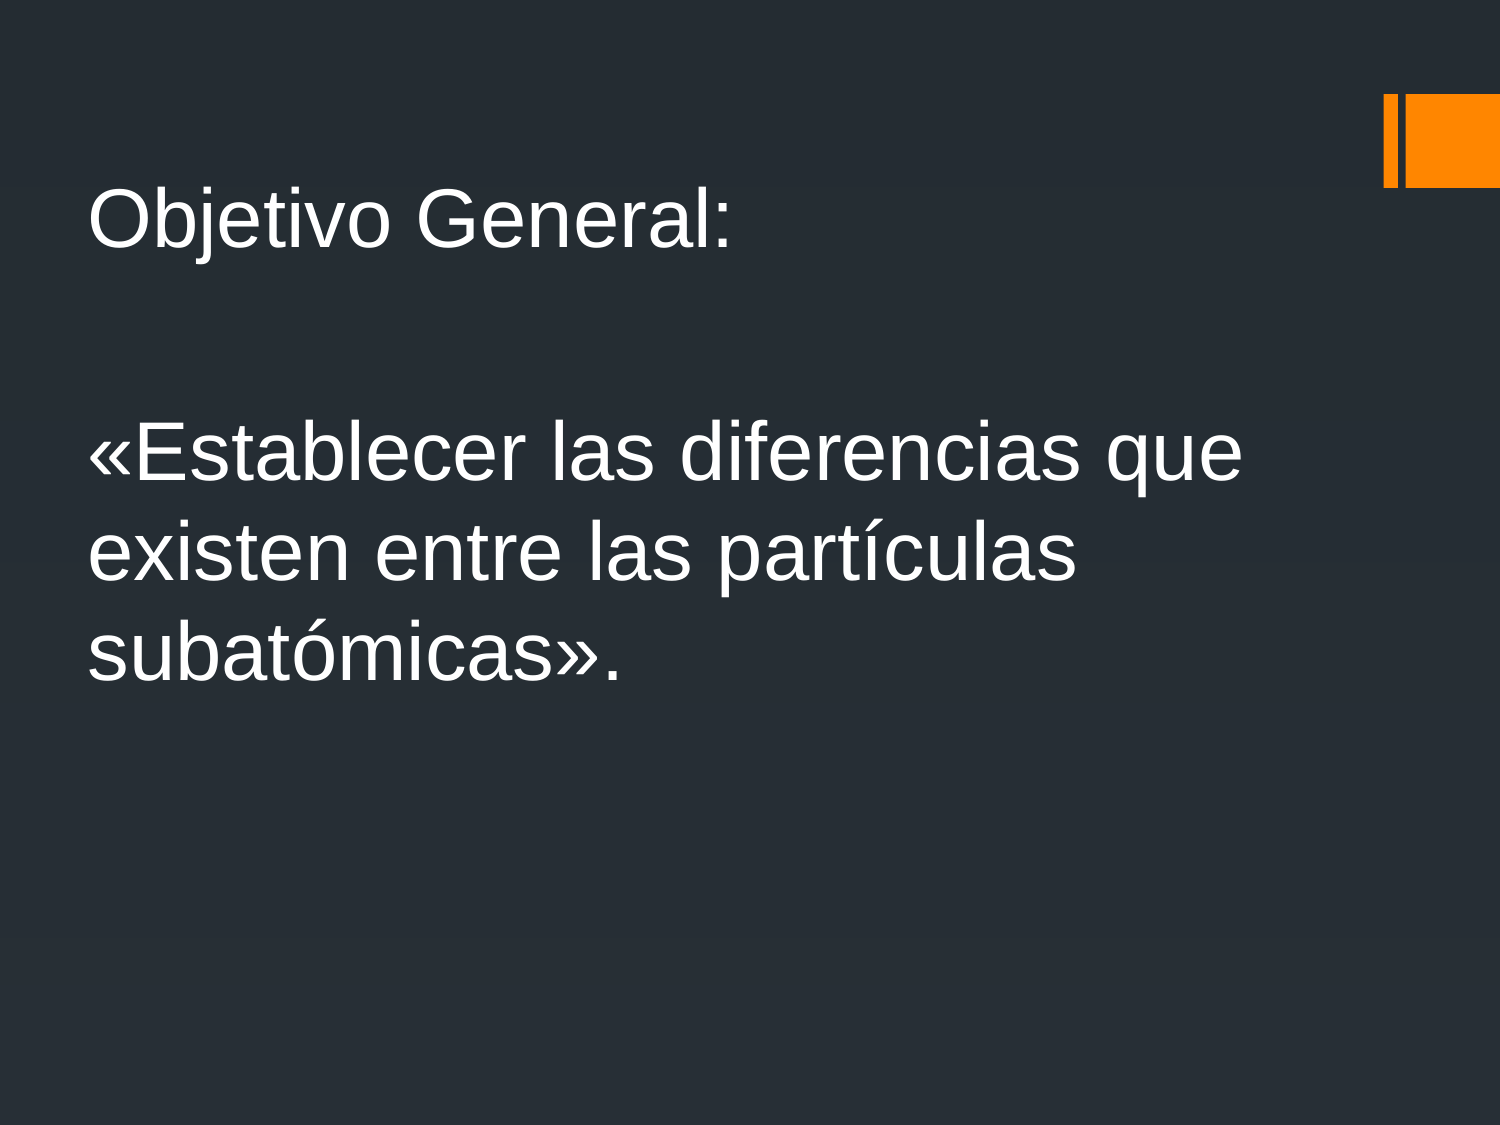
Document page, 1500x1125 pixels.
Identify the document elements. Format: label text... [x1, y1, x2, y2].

list Objetivo General: «Establecer las diferencias que existen entre las partículas subatómicas». [64, 90, 1376, 1071]
